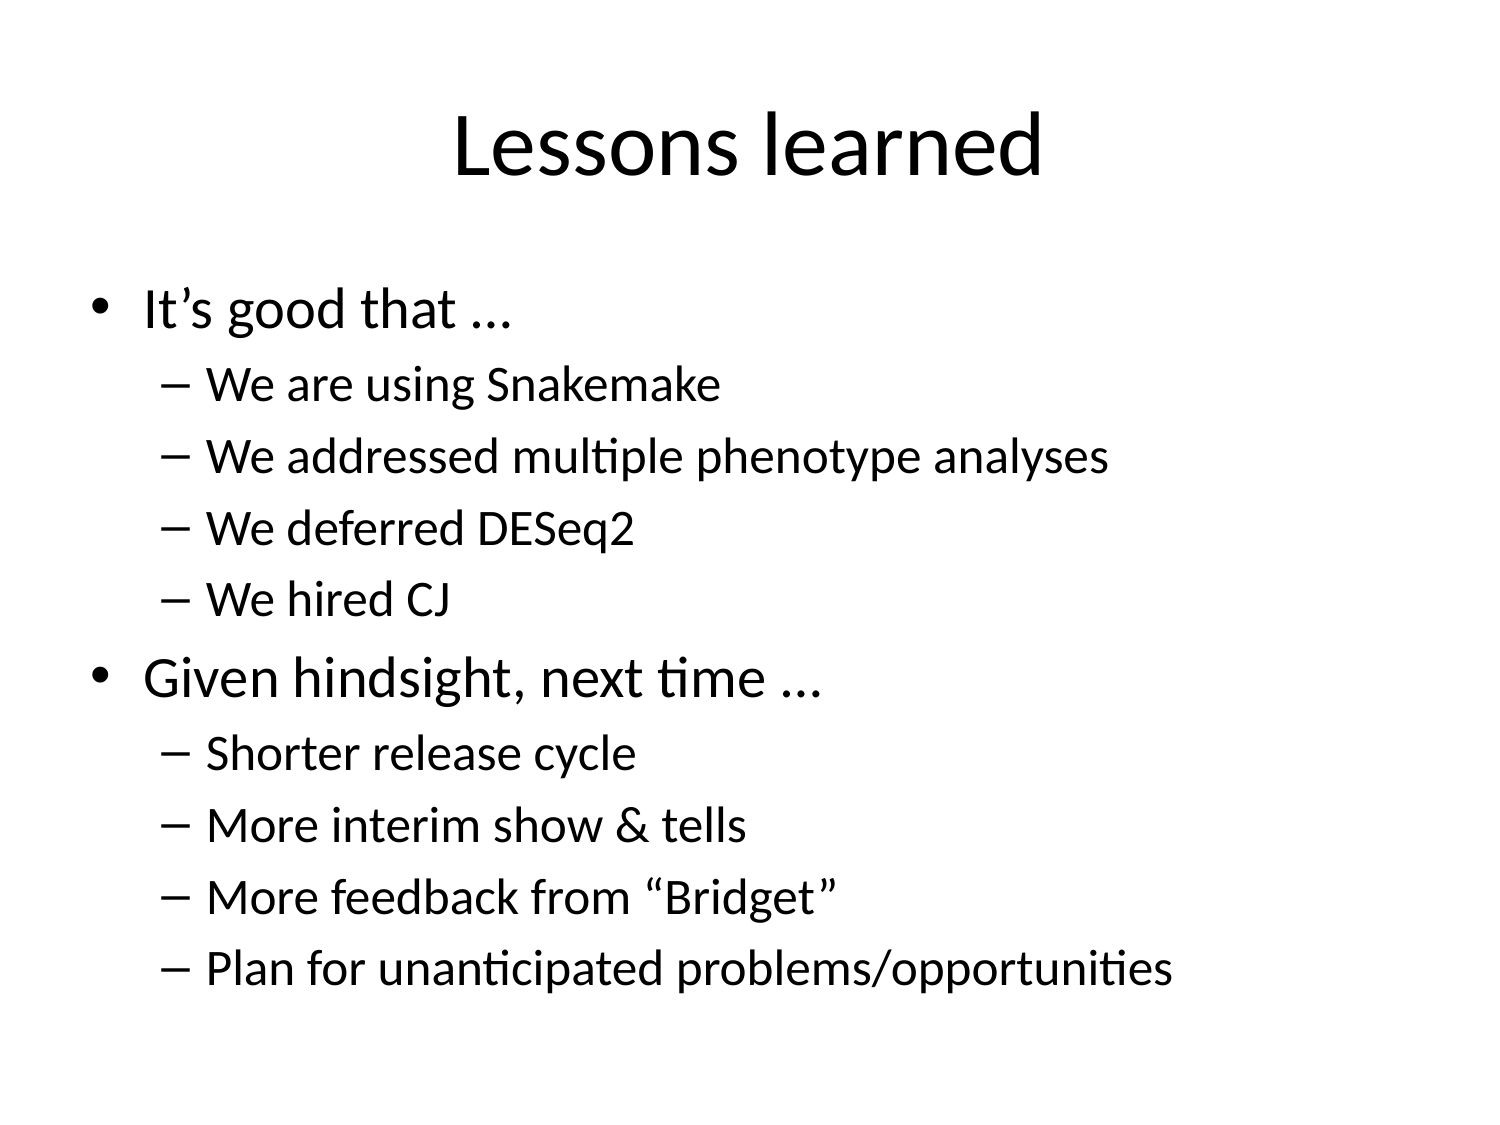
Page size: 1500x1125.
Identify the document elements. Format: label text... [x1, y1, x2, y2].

list It’s good that … We are using Snakemake We addressed multiple phenotype analyses We deferred DESeq2 We hired CJ Given hindsight, next time … Shorter release cycle More interim show & tells More feedback from “Bridget” Plan for unanticipated problems/opportunities [75, 262, 1425, 1005]
title Lessons learned [75, 45, 1425, 233]
